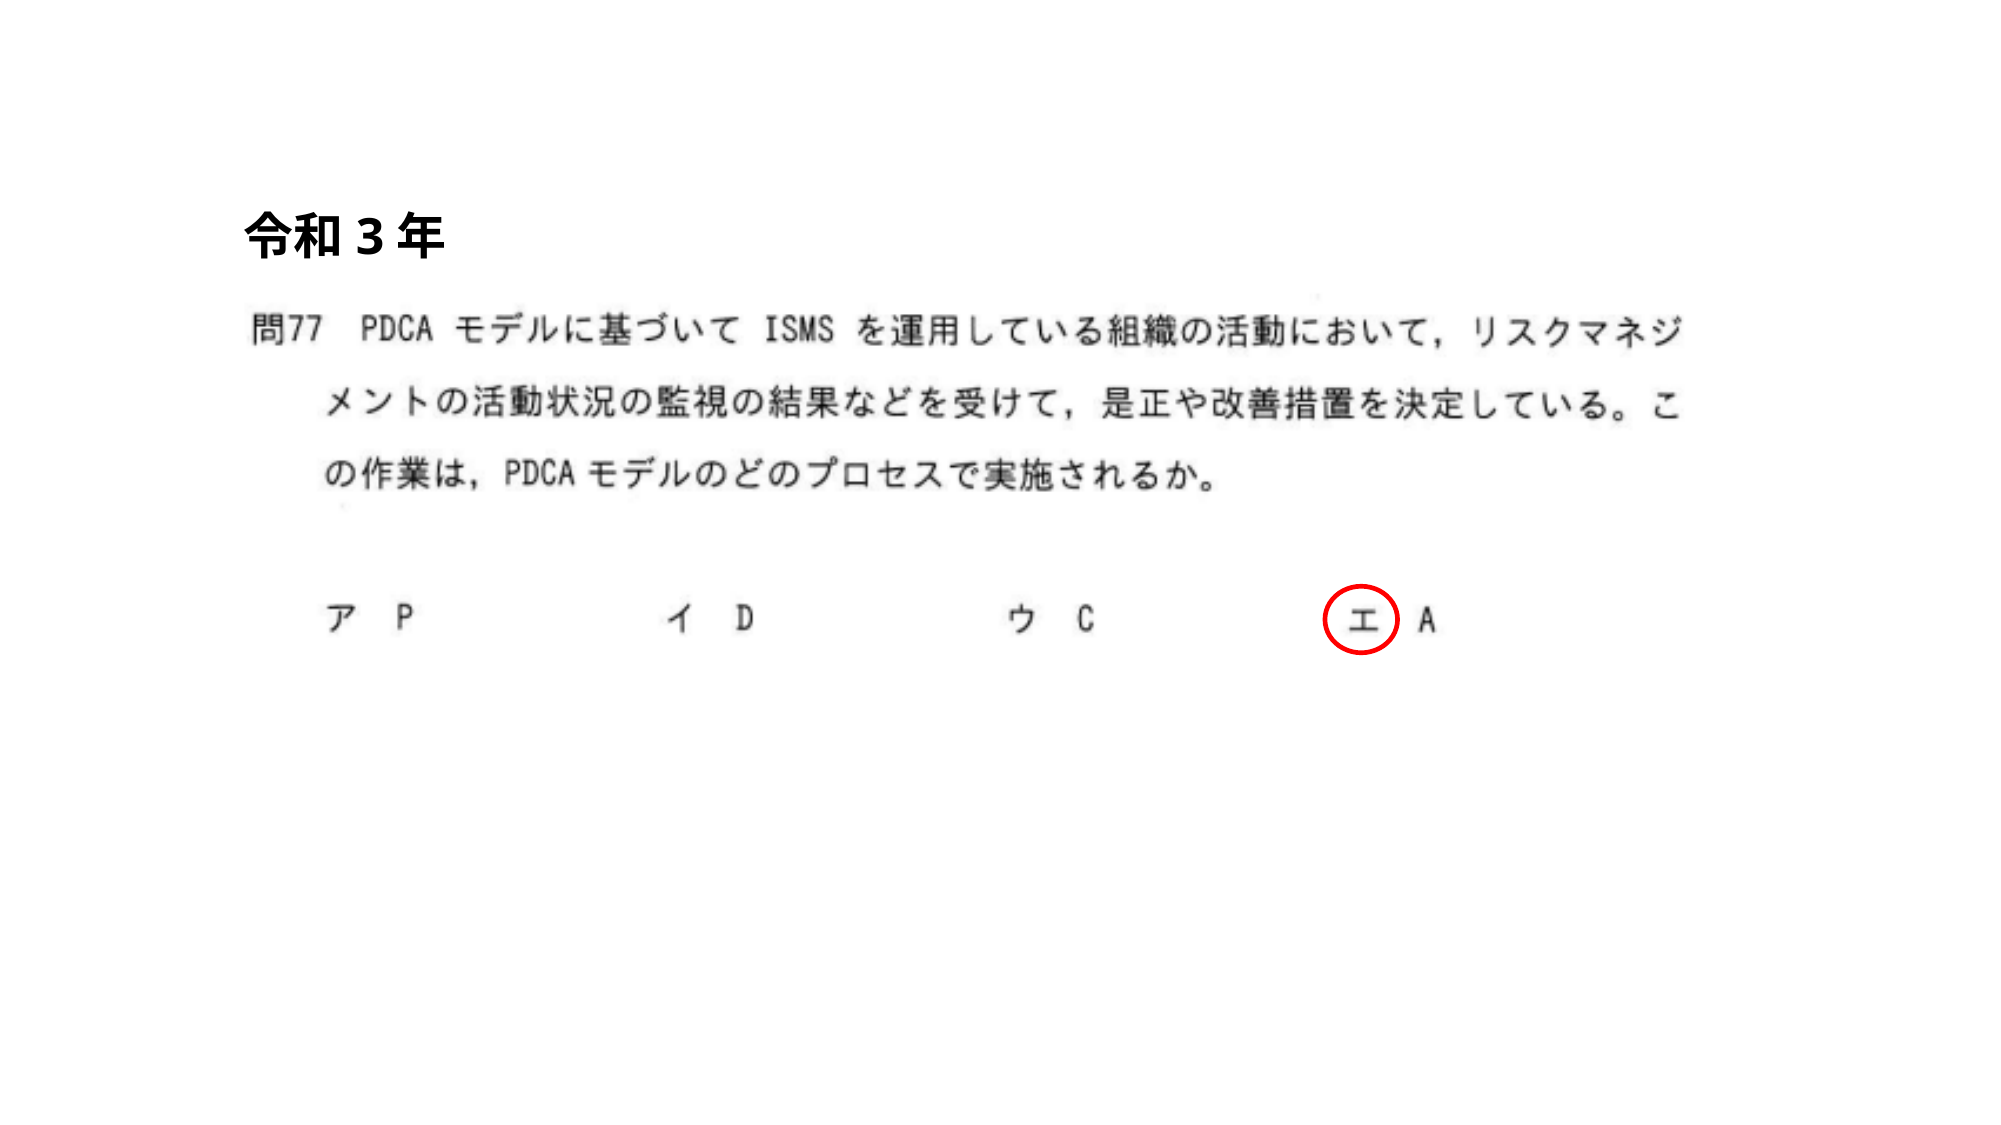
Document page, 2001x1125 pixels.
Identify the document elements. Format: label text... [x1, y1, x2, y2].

text_box 令和3年 [229, 197, 937, 273]
picture [229, 273, 1703, 666]
